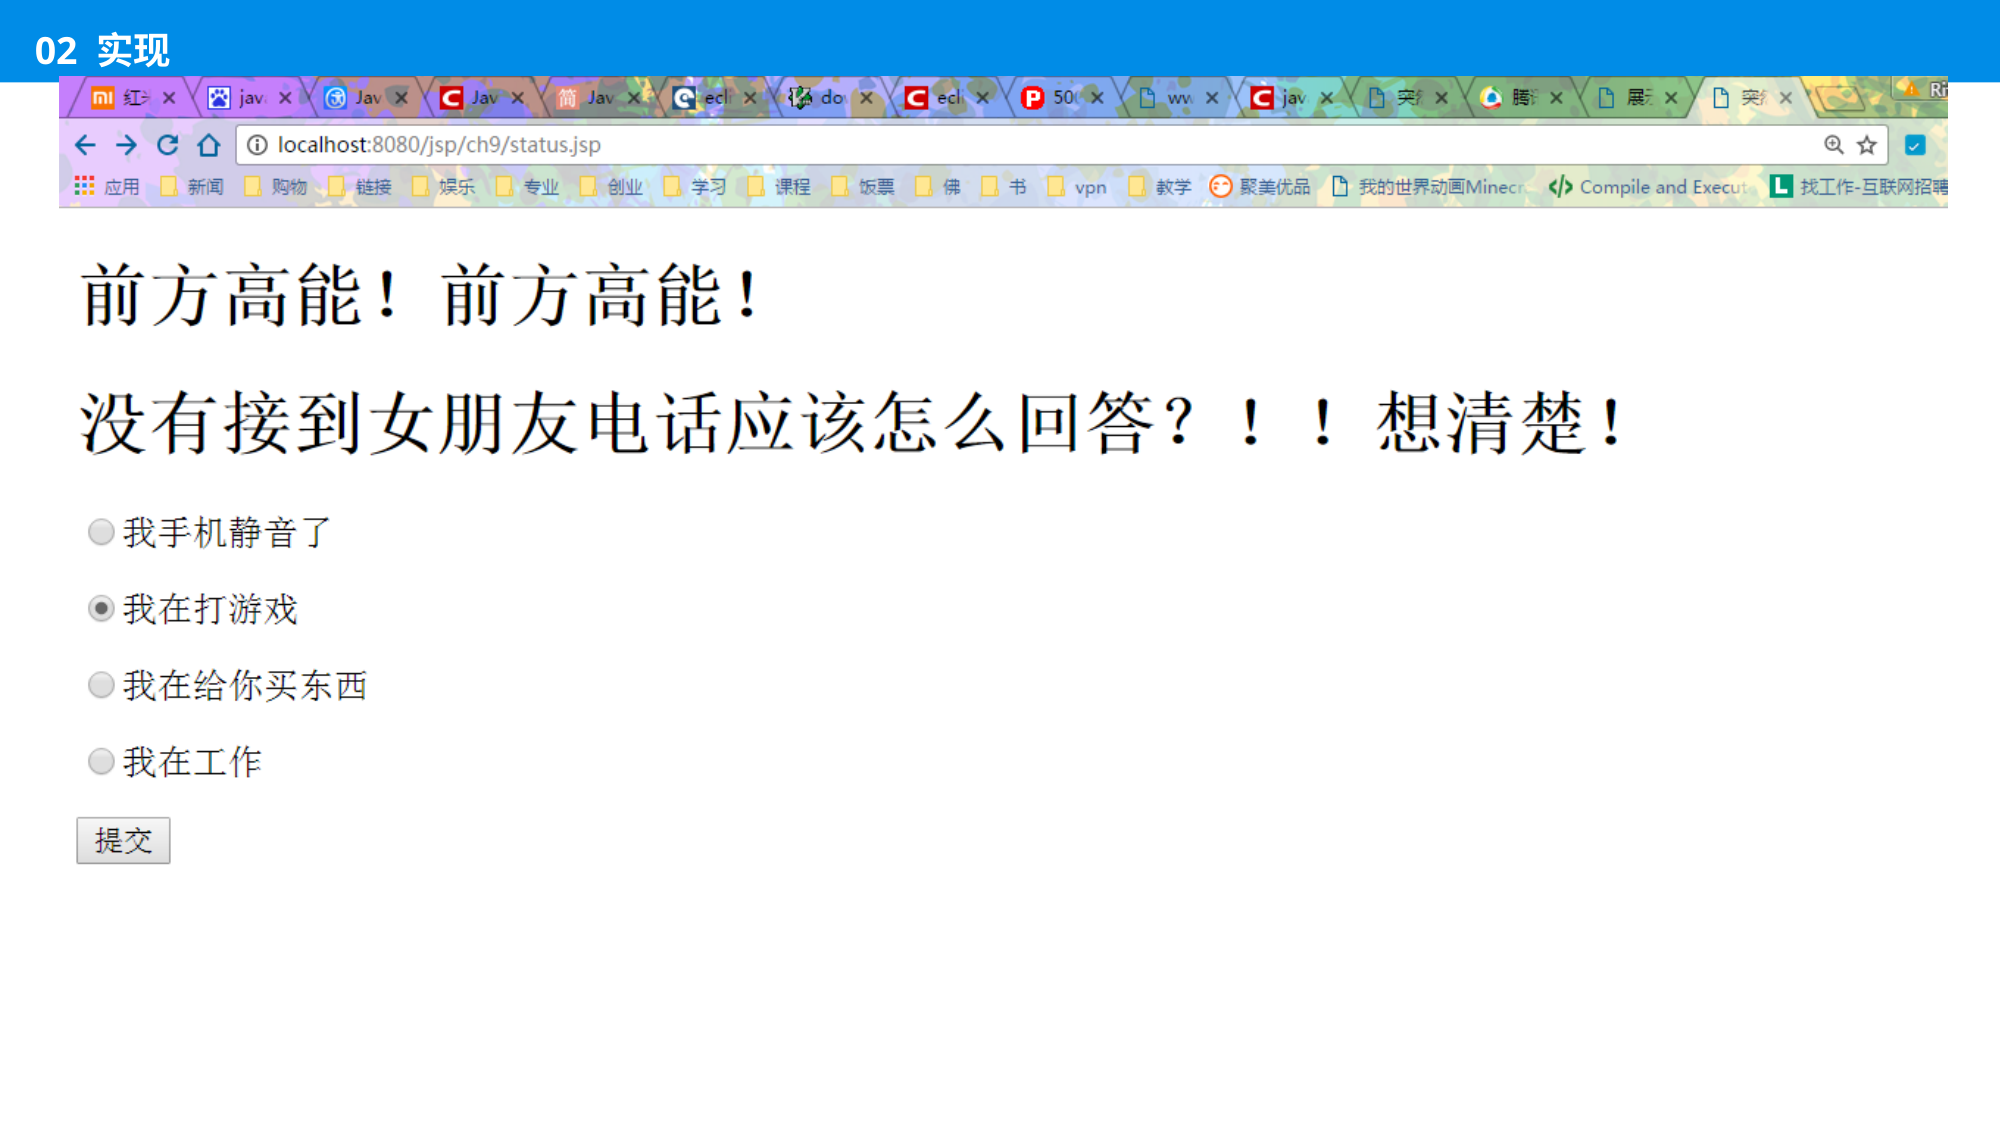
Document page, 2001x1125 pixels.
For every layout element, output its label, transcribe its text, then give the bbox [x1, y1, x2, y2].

picture [59, 76, 1948, 1057]
list 02 实现 [20, 6, 1980, 77]
